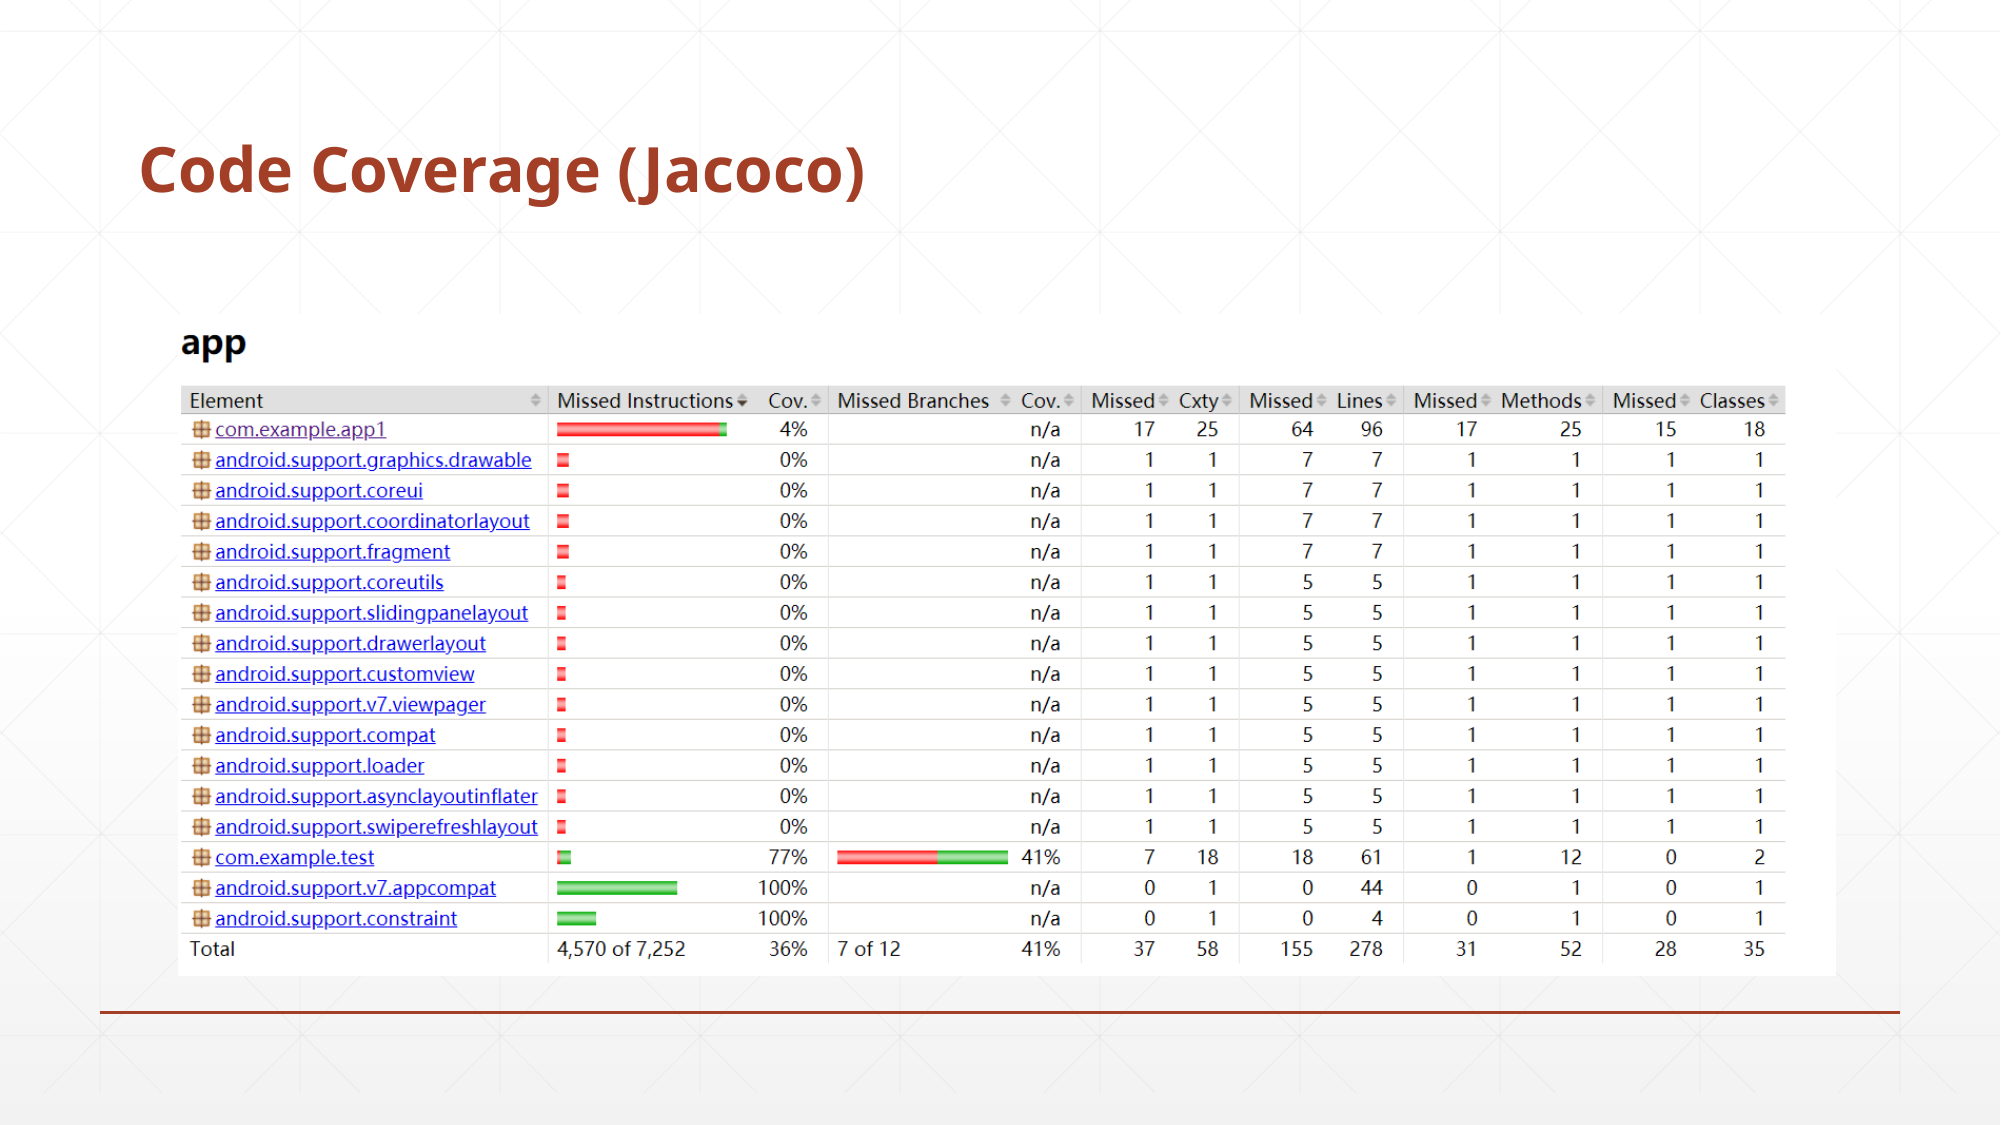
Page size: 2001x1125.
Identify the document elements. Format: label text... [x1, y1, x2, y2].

text_box Code Coverage (Jacoco) [123, 25, 1699, 213]
picture [178, 314, 1836, 976]
